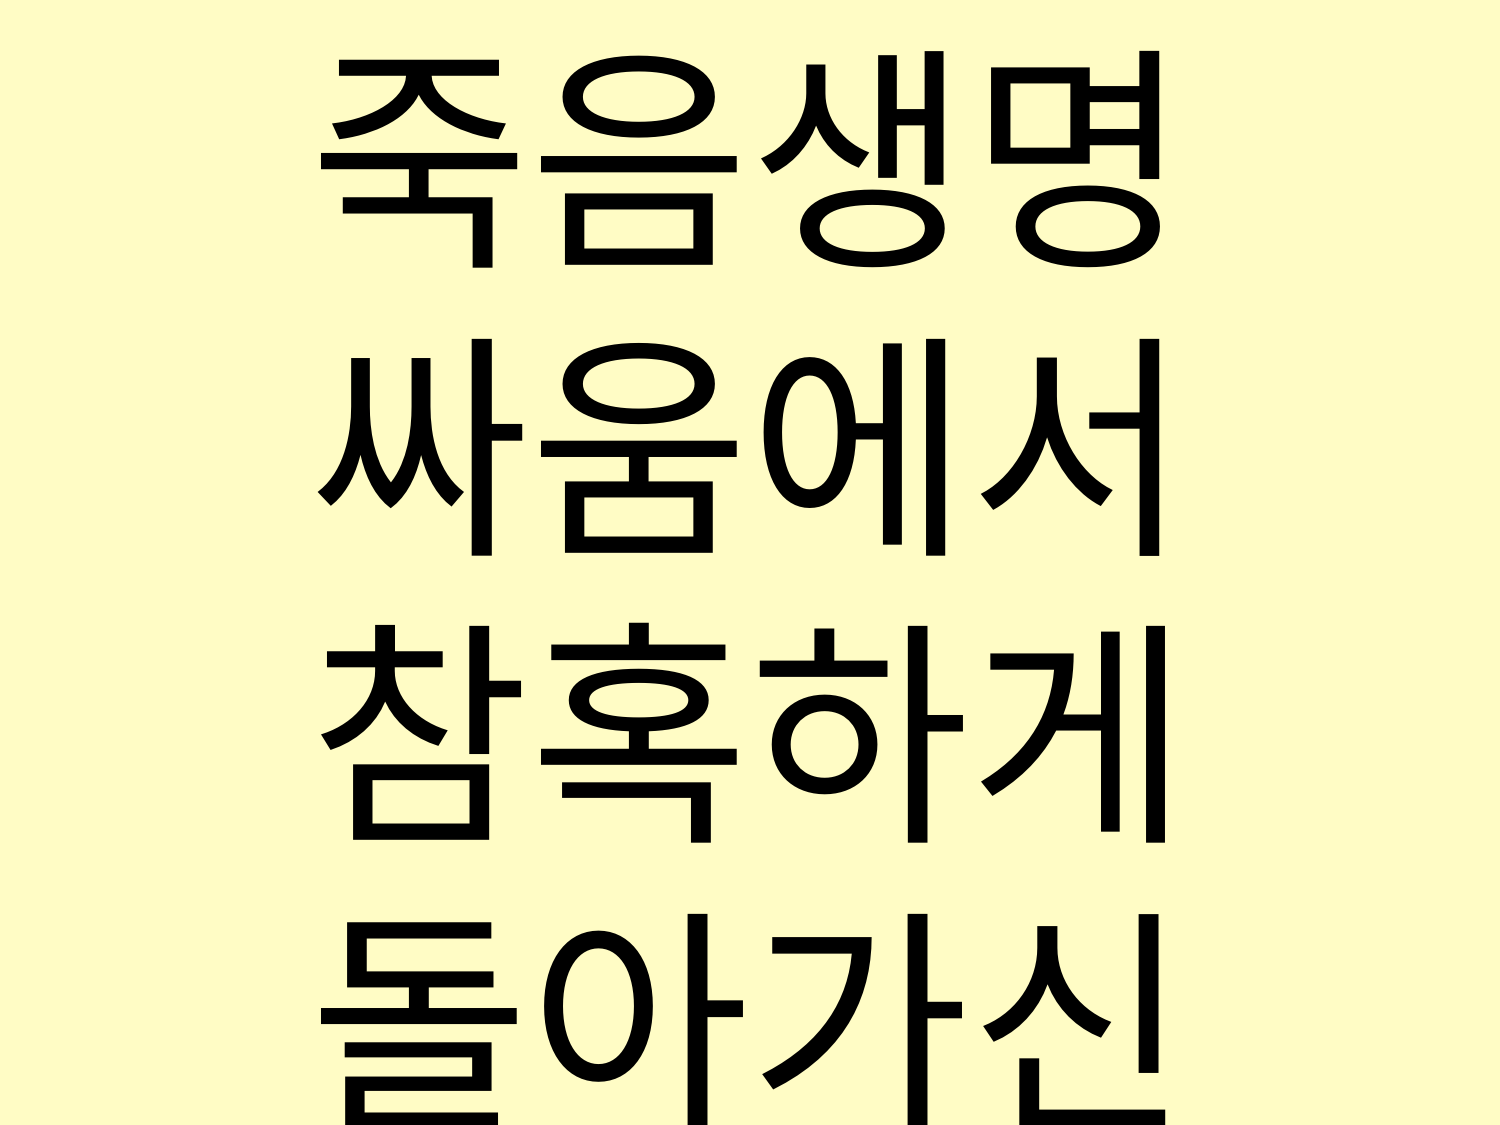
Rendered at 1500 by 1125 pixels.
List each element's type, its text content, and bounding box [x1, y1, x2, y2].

text_box 죽음생명 싸움에서 참혹하게 돌아가신 [0, 0, 1500, 1125]
